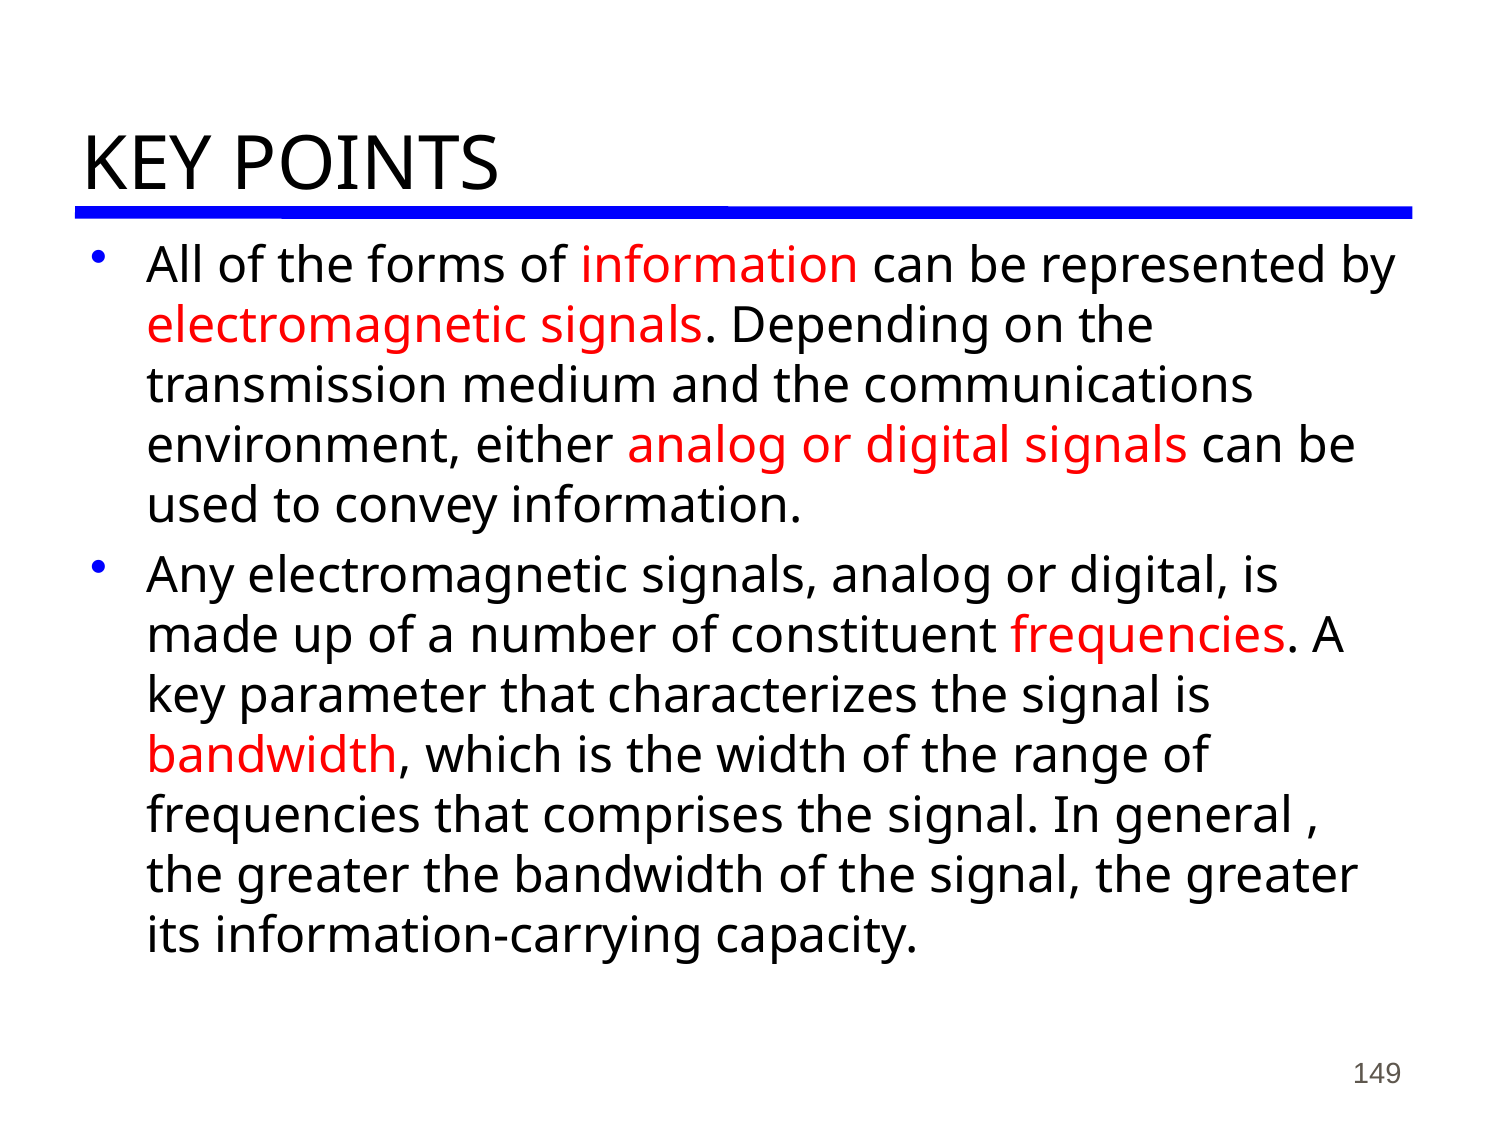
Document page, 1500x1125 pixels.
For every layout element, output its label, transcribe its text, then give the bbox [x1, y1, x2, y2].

list All of the forms of information can be represented by electromagnetic signals. Depending on the transmission medium and the communications environment, either analog or digital signals can be used to convey information. Any electromagnetic signals, analog or digital, is made up of a number of constituent frequencies. A key parameter that characterizes the signal is bandwidth, which is the width of the range of frequencies that comprises the signal. In general , the greater the bandwidth of the signal, the greater its information-carrying capacity. [74, 224, 1417, 994]
title KEY POINTS [66, 24, 1413, 213]
slide_number 149 [1103, 1021, 1417, 1098]
